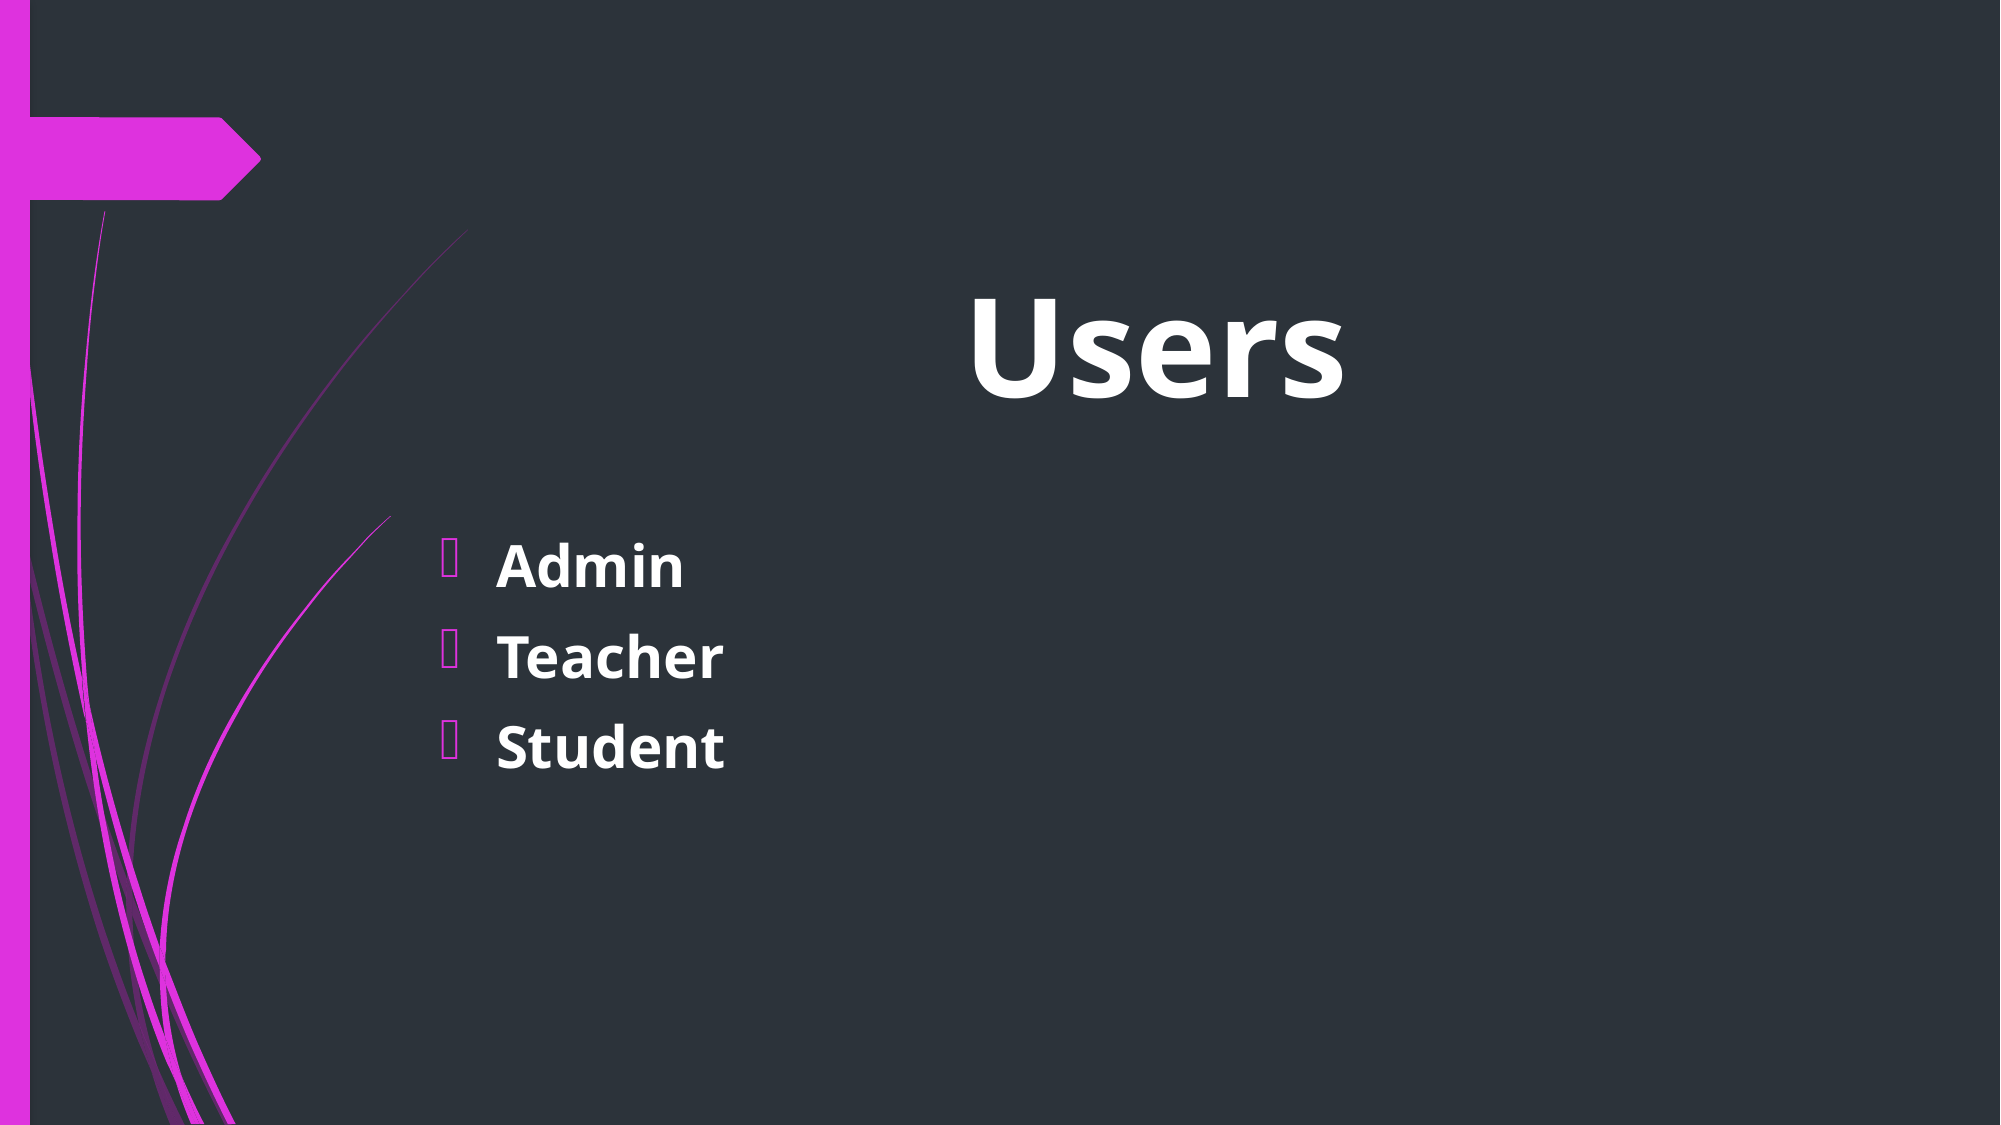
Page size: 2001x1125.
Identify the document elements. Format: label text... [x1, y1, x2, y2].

title Users [424, 252, 1887, 463]
list Admin Teacher Student [424, 521, 1888, 847]
